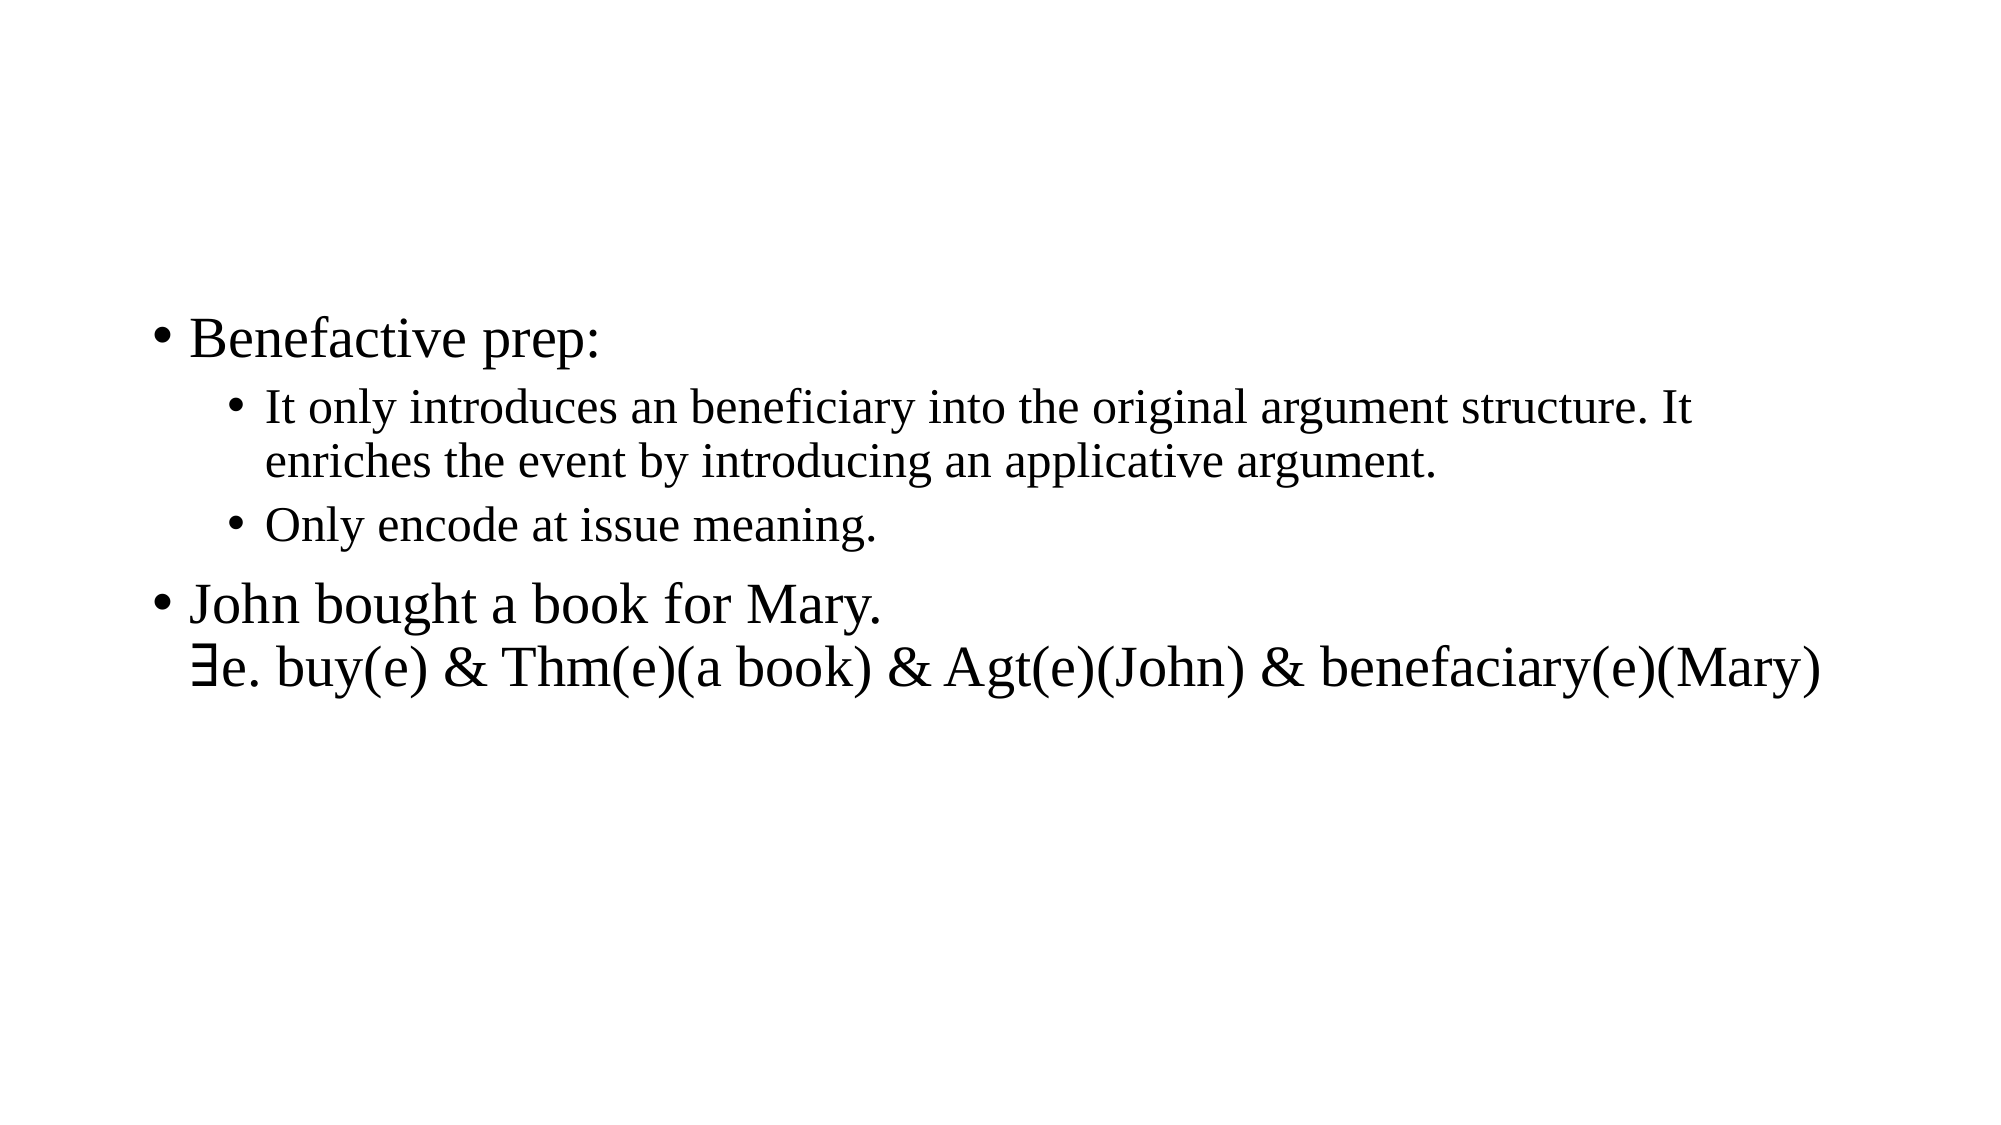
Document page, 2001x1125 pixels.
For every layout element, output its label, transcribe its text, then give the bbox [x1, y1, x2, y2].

list Benefactive prep: It only introduces an beneficiary into the original argument structure. It enriches the event by introducing an applicative argument. Only encode at issue meaning. John bought a book for Mary. ∃e. buy(e) & Thm(e)(a book) & Agt(e)(John) & benefaciary(e)(Mary) [137, 299, 1863, 1014]
